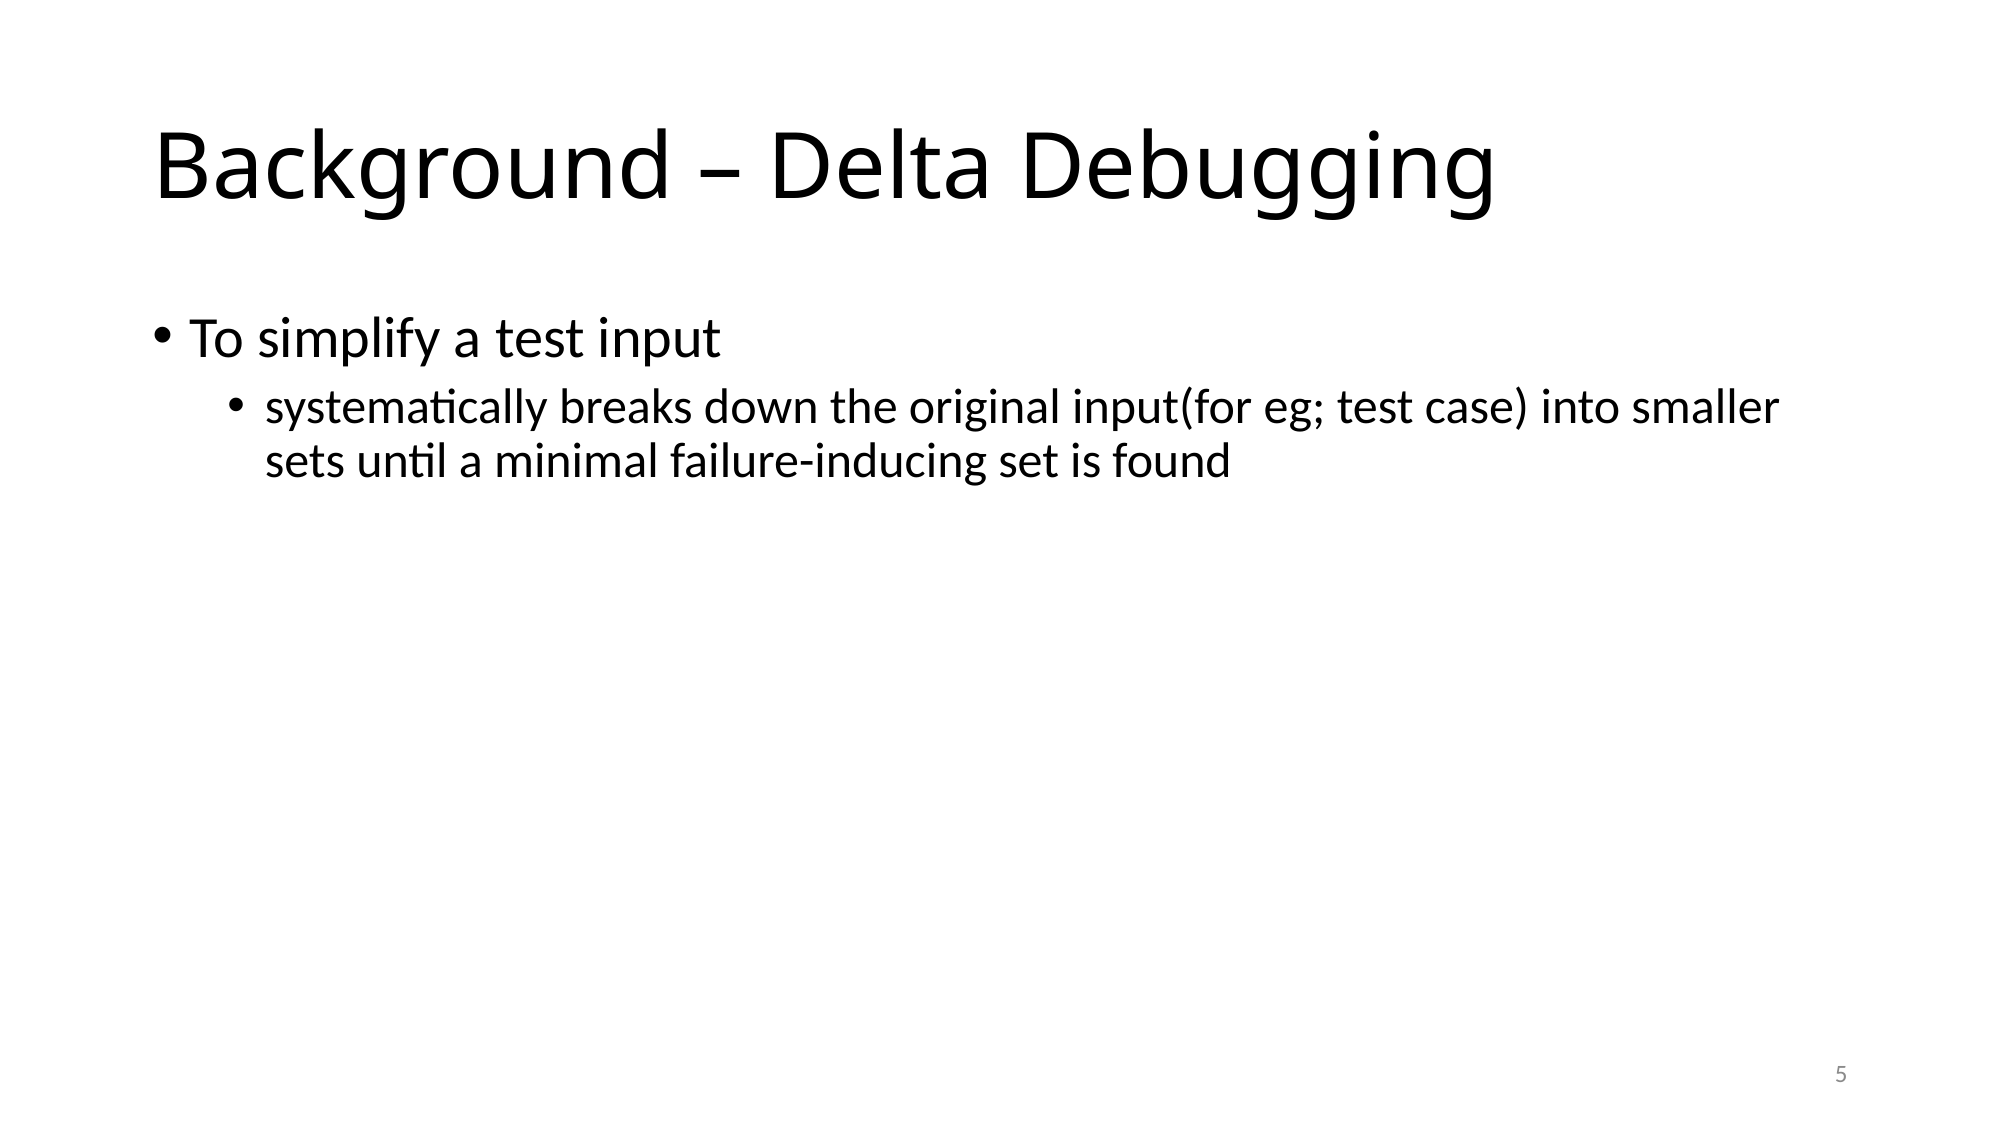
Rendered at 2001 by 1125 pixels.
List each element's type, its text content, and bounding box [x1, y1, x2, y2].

list To simplify a test input systematically breaks down the original input(for eg; test case) into smaller sets until a minimal failure-inducing set is found [137, 299, 1863, 1014]
title Background – Delta Debugging [137, 59, 1863, 278]
slide_number 5 [1412, 1042, 1863, 1103]
